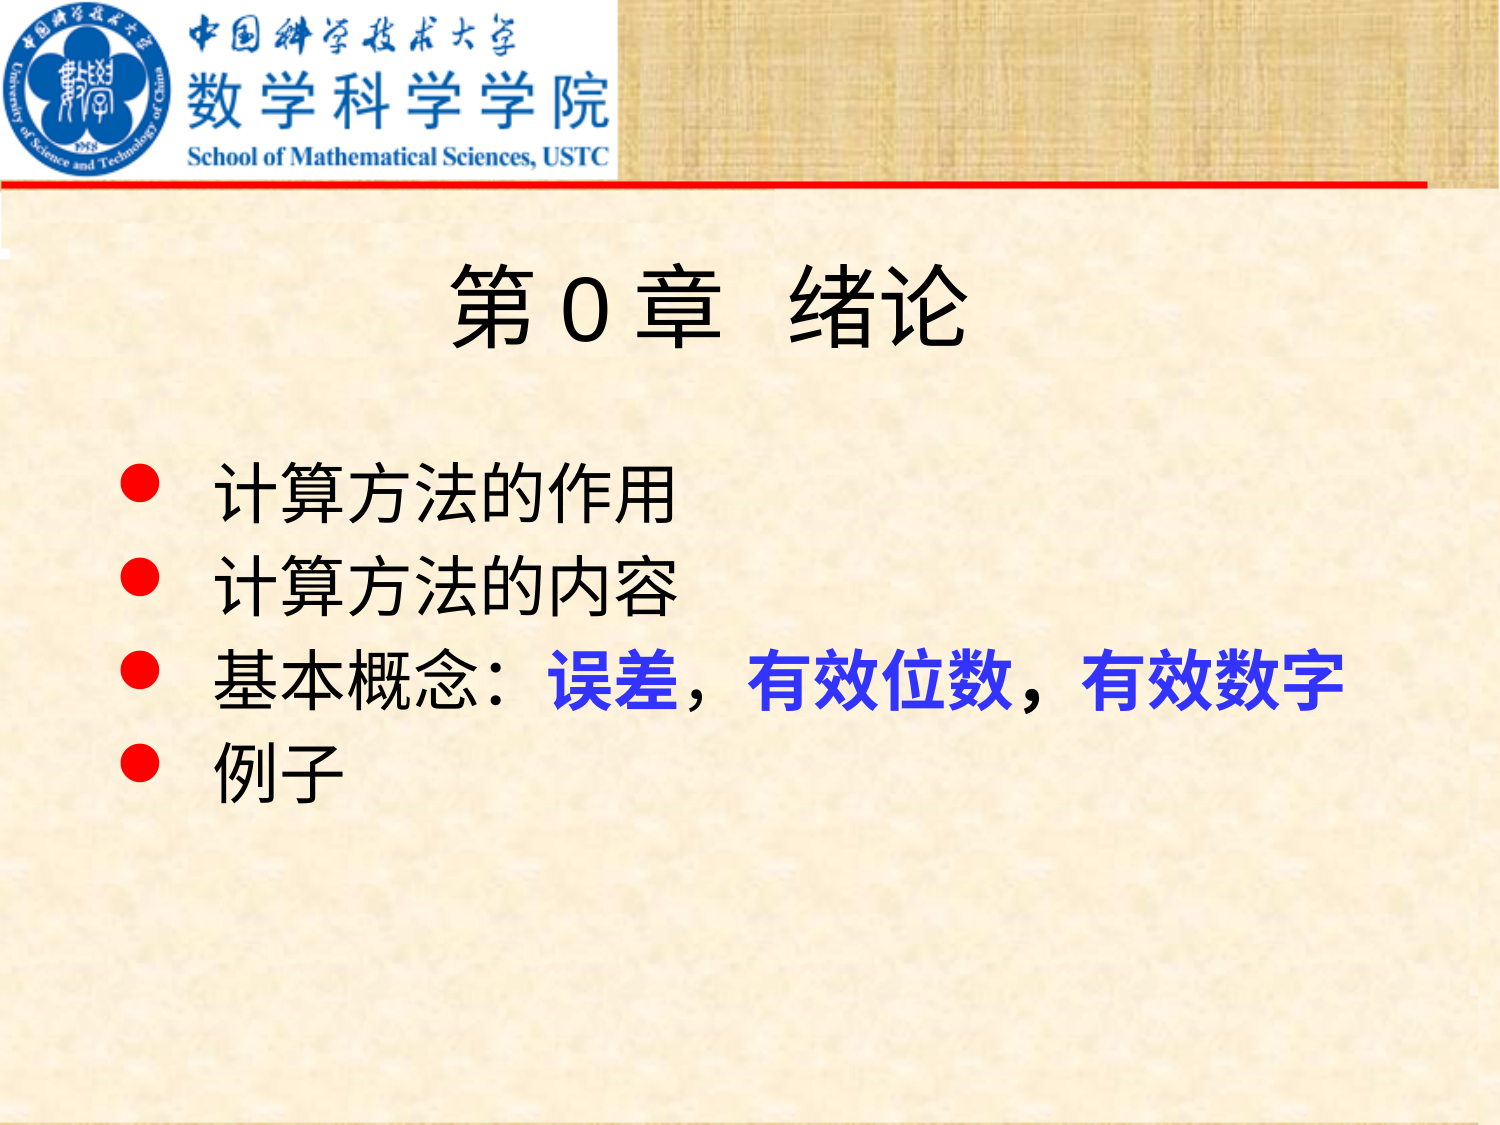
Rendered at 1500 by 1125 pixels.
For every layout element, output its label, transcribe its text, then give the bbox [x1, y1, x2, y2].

title 第0章 绪论 [395, 231, 1022, 378]
picture [0, 0, 1500, 1125]
list 计算方法的作用 计算方法的内容 基本概念：误差，有效位数，有效数字 例子 [100, 444, 1364, 883]
